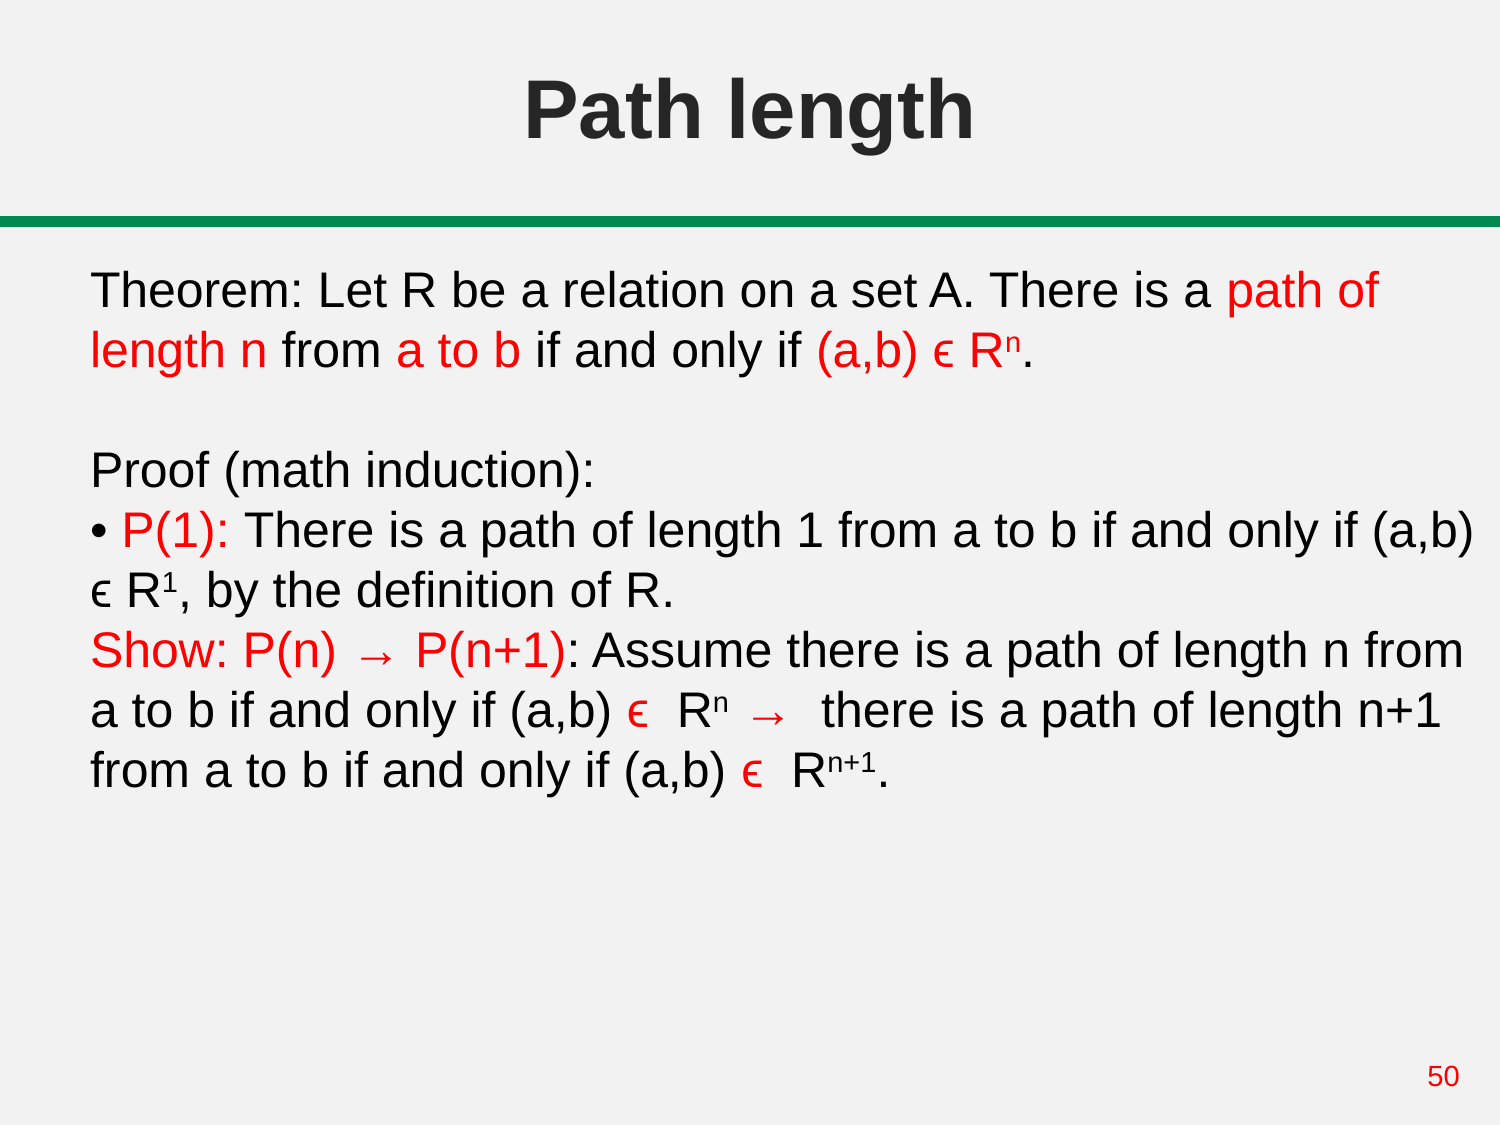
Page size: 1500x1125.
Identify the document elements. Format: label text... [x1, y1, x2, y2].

title Path length [0, 0, 1500, 163]
text_box Theorem: Let R be a relation on a set A. There is a path of length n from a to b if and only if (a,b) ϵ Rn. Proof (math induction): • P(1): There is a path of length 1 from a to b if and only if (a,b) ϵ R1, by the definition of R. Show: P(n) → P(n+1): Assume there is a path of length n from a to b if and only if (a,b) ϵ Rn → there is a path of length n+1 from a to b if and only if (a,b) ϵ Rn+1. [74, 249, 1500, 865]
